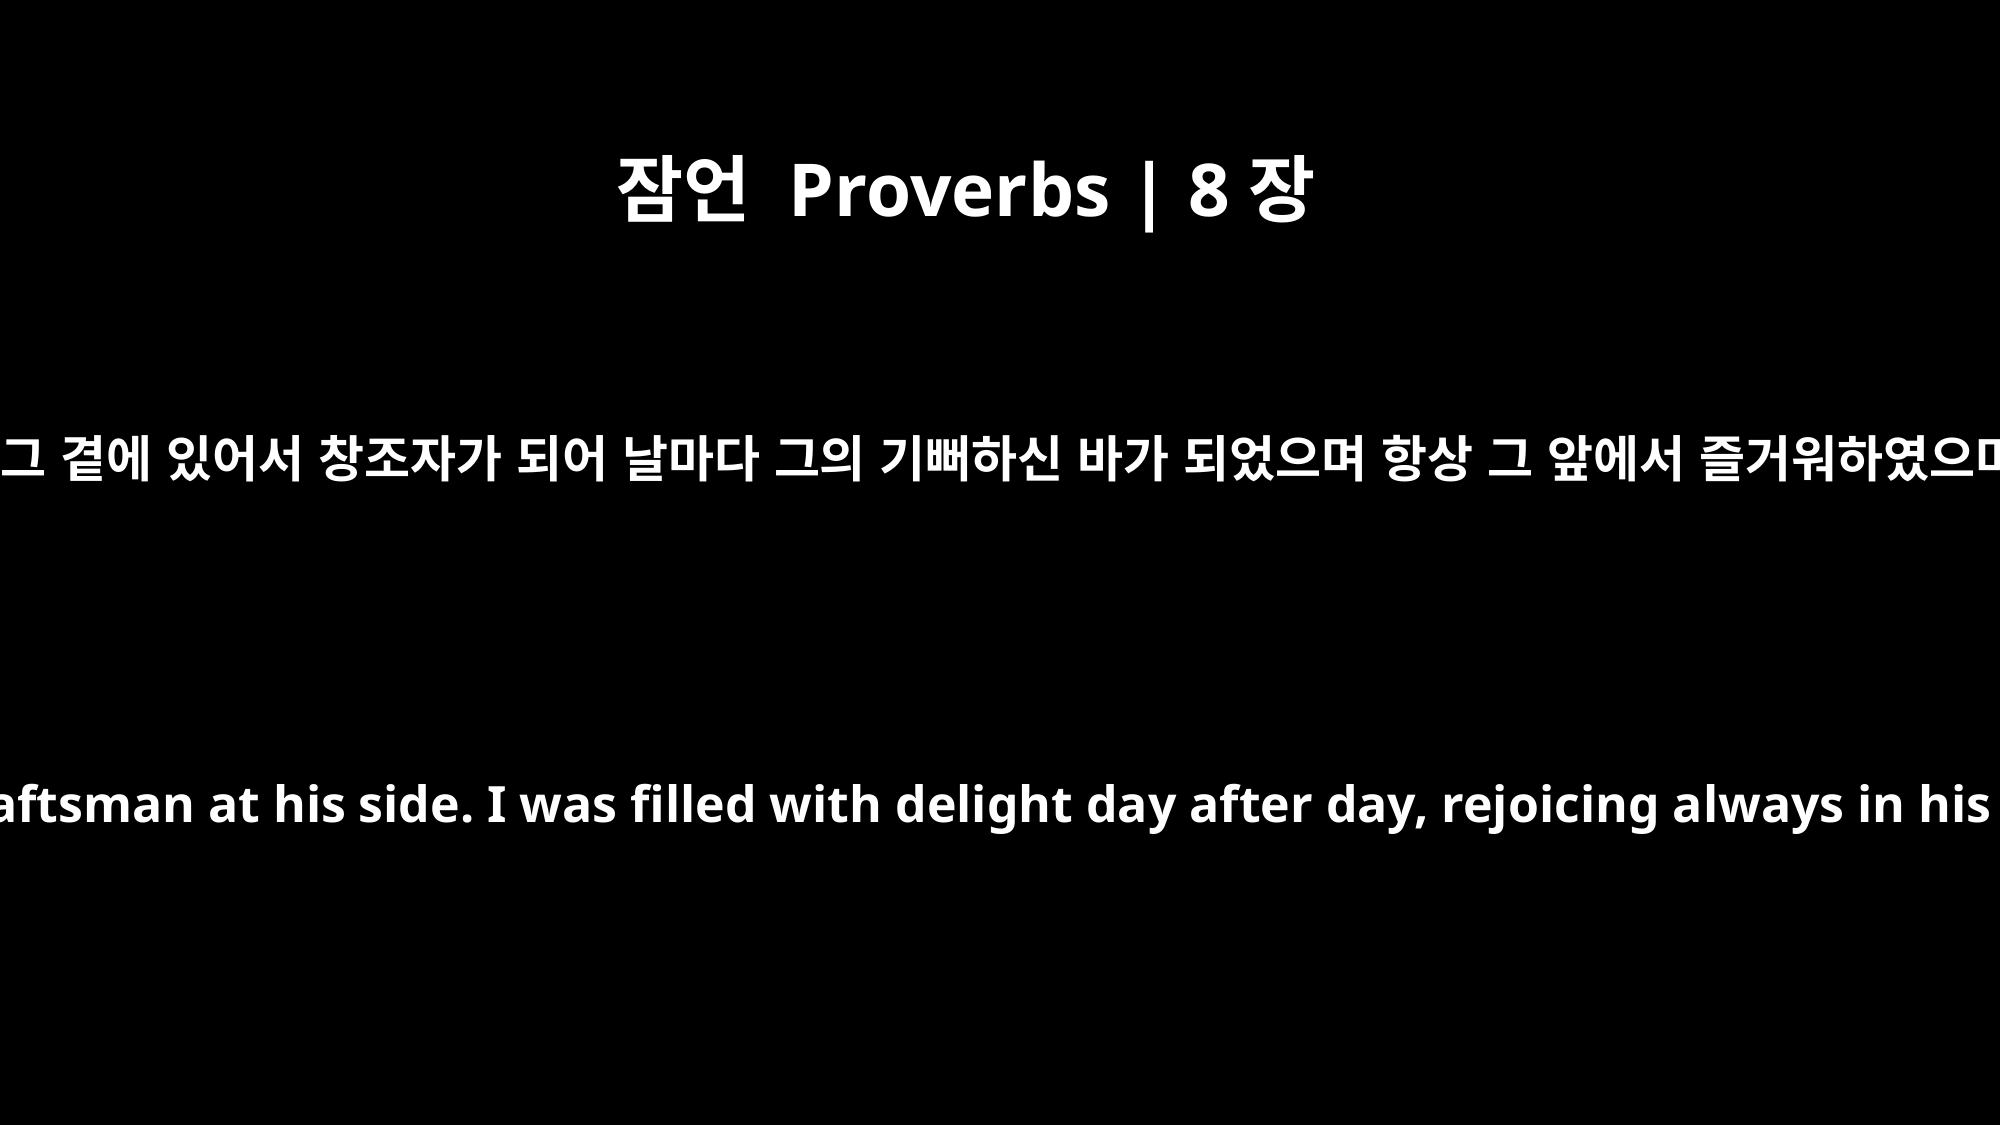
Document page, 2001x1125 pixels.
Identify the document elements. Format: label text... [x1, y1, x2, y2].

text_box Then I was the craftsman at his side. I was filled with delight day after day, rejoicing always in his presence, [0, 764, 2000, 840]
text_box 30 내가 그 곁에 있어서 창조자가 되어 날마다 그의 기뻐하신 바가 되었으며 항상 그 앞에서 즐거워하였으며 [0, 359, 2000, 495]
text_box 잠언 Proverbs | 8장 [601, 136, 1331, 239]
